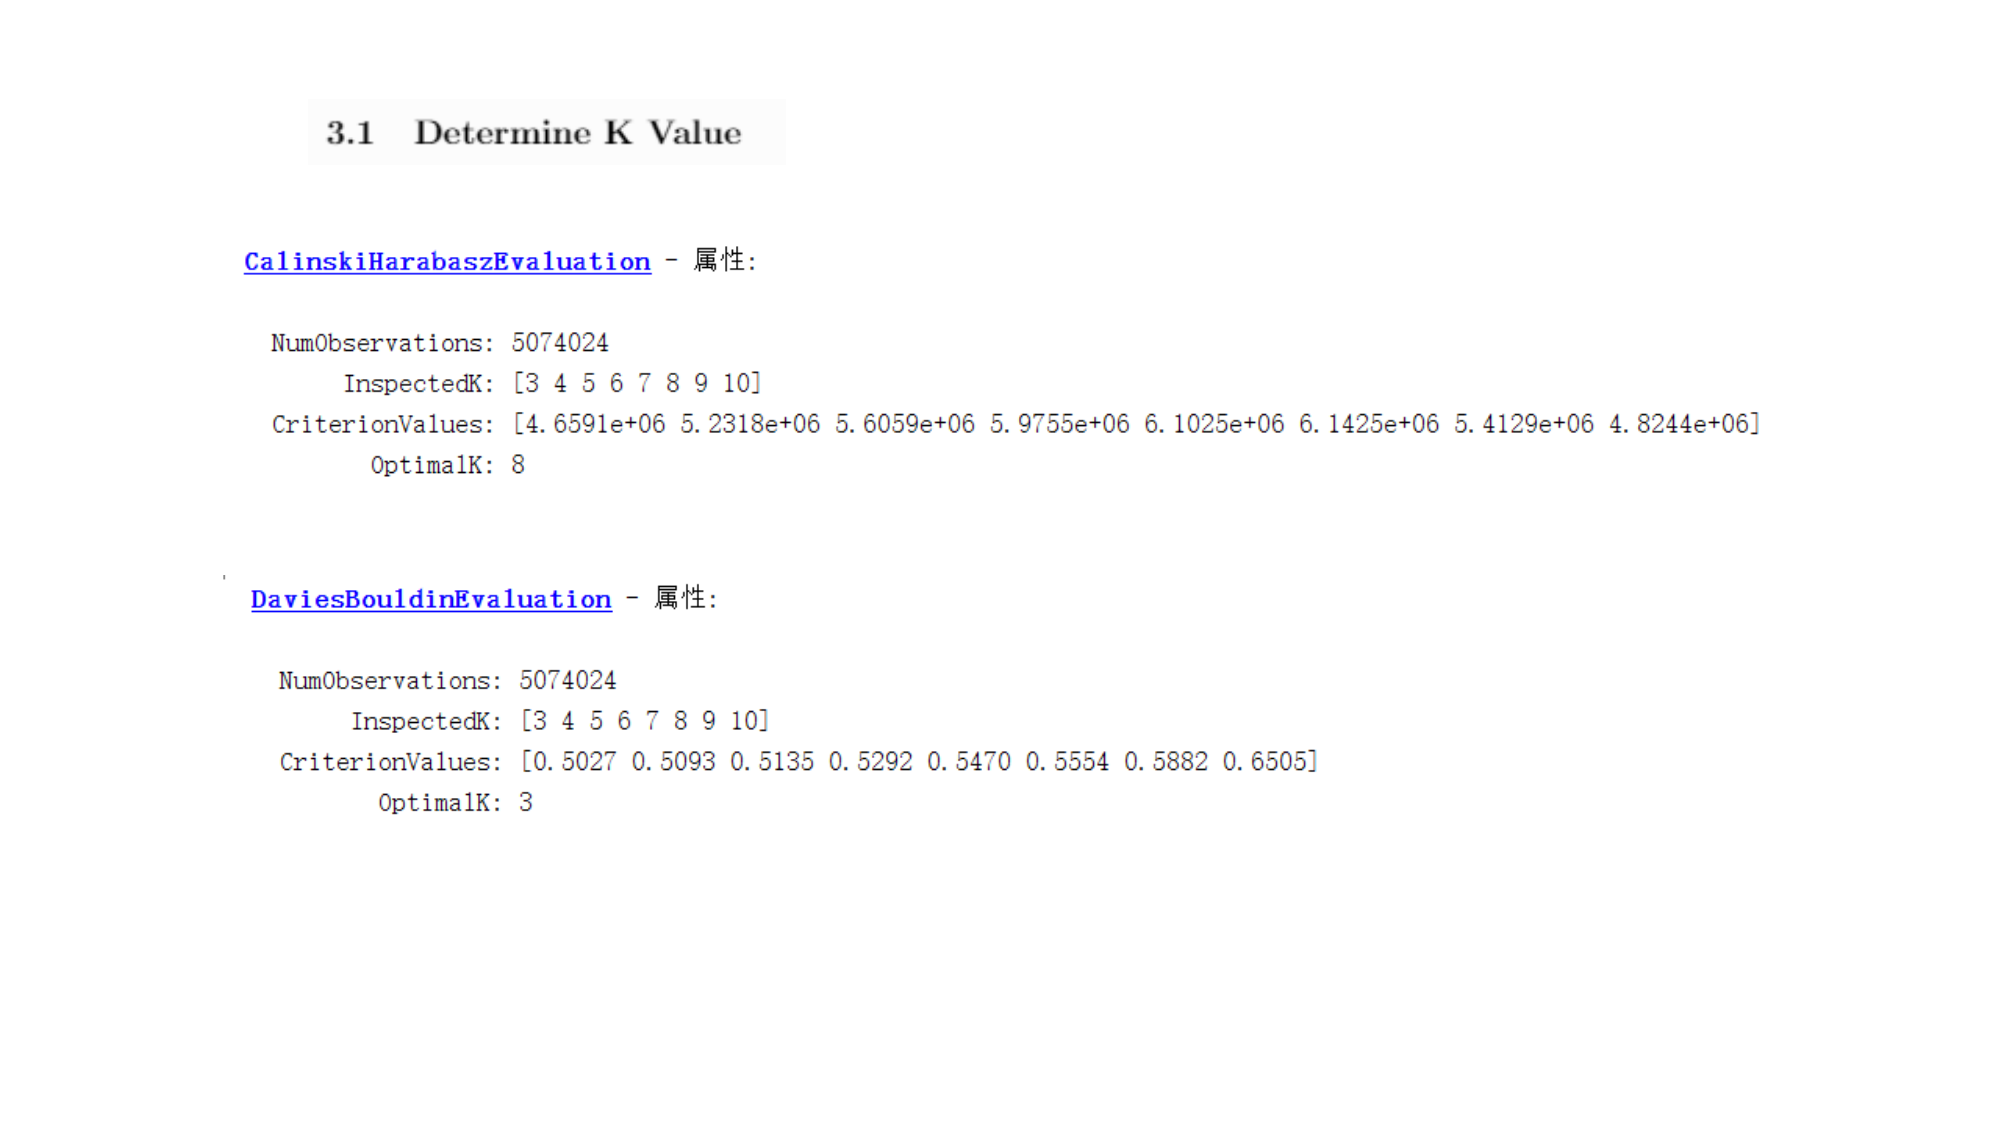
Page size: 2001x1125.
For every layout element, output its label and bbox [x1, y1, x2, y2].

picture [219, 575, 1351, 844]
picture [308, 99, 786, 165]
picture [216, 231, 1784, 508]
